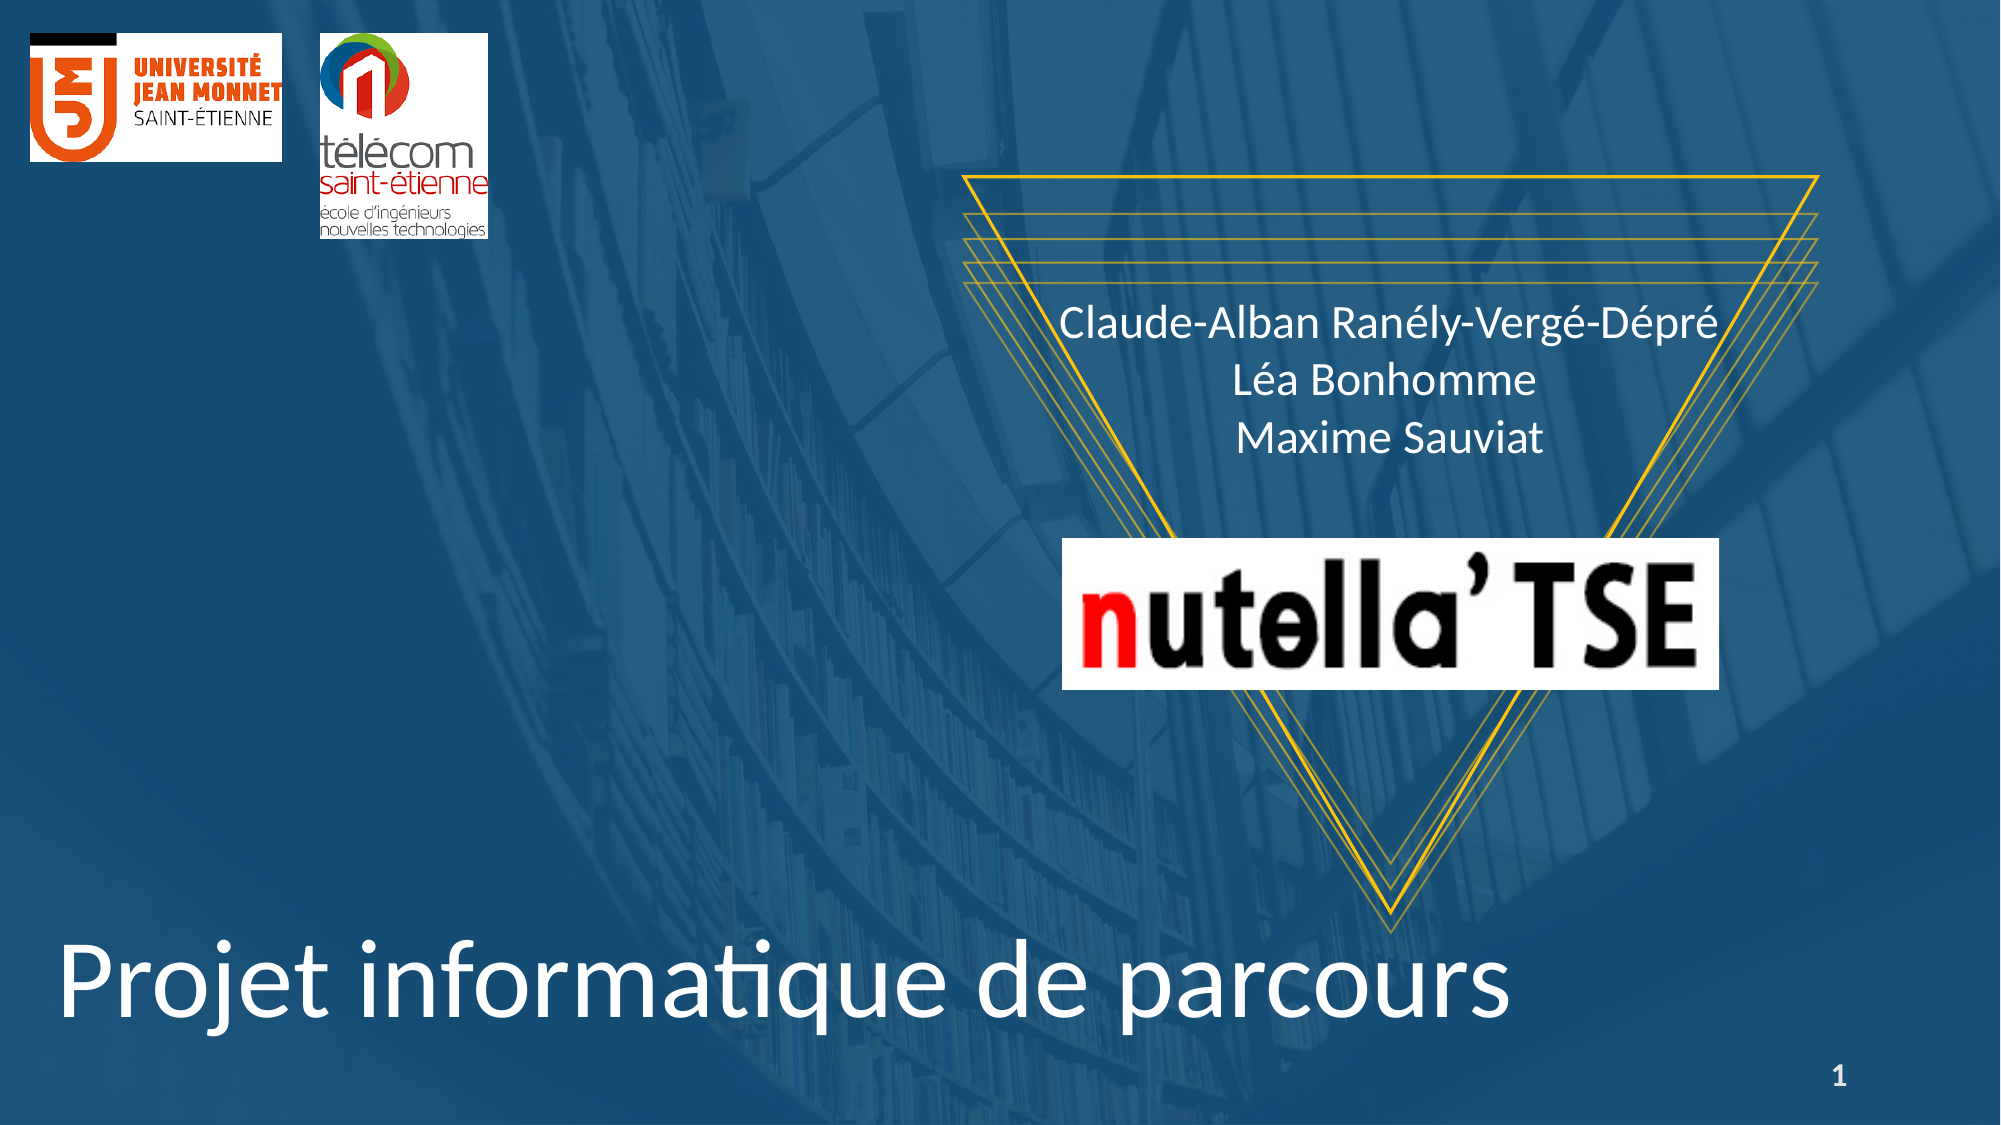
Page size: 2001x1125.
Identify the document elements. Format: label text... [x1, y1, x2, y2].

slide_number 1 [1412, 1042, 1863, 1103]
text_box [963, 176, 1818, 913]
text_box Projet informatique de parcours [41, 897, 1628, 1048]
picture [0, 0, 2001, 1125]
